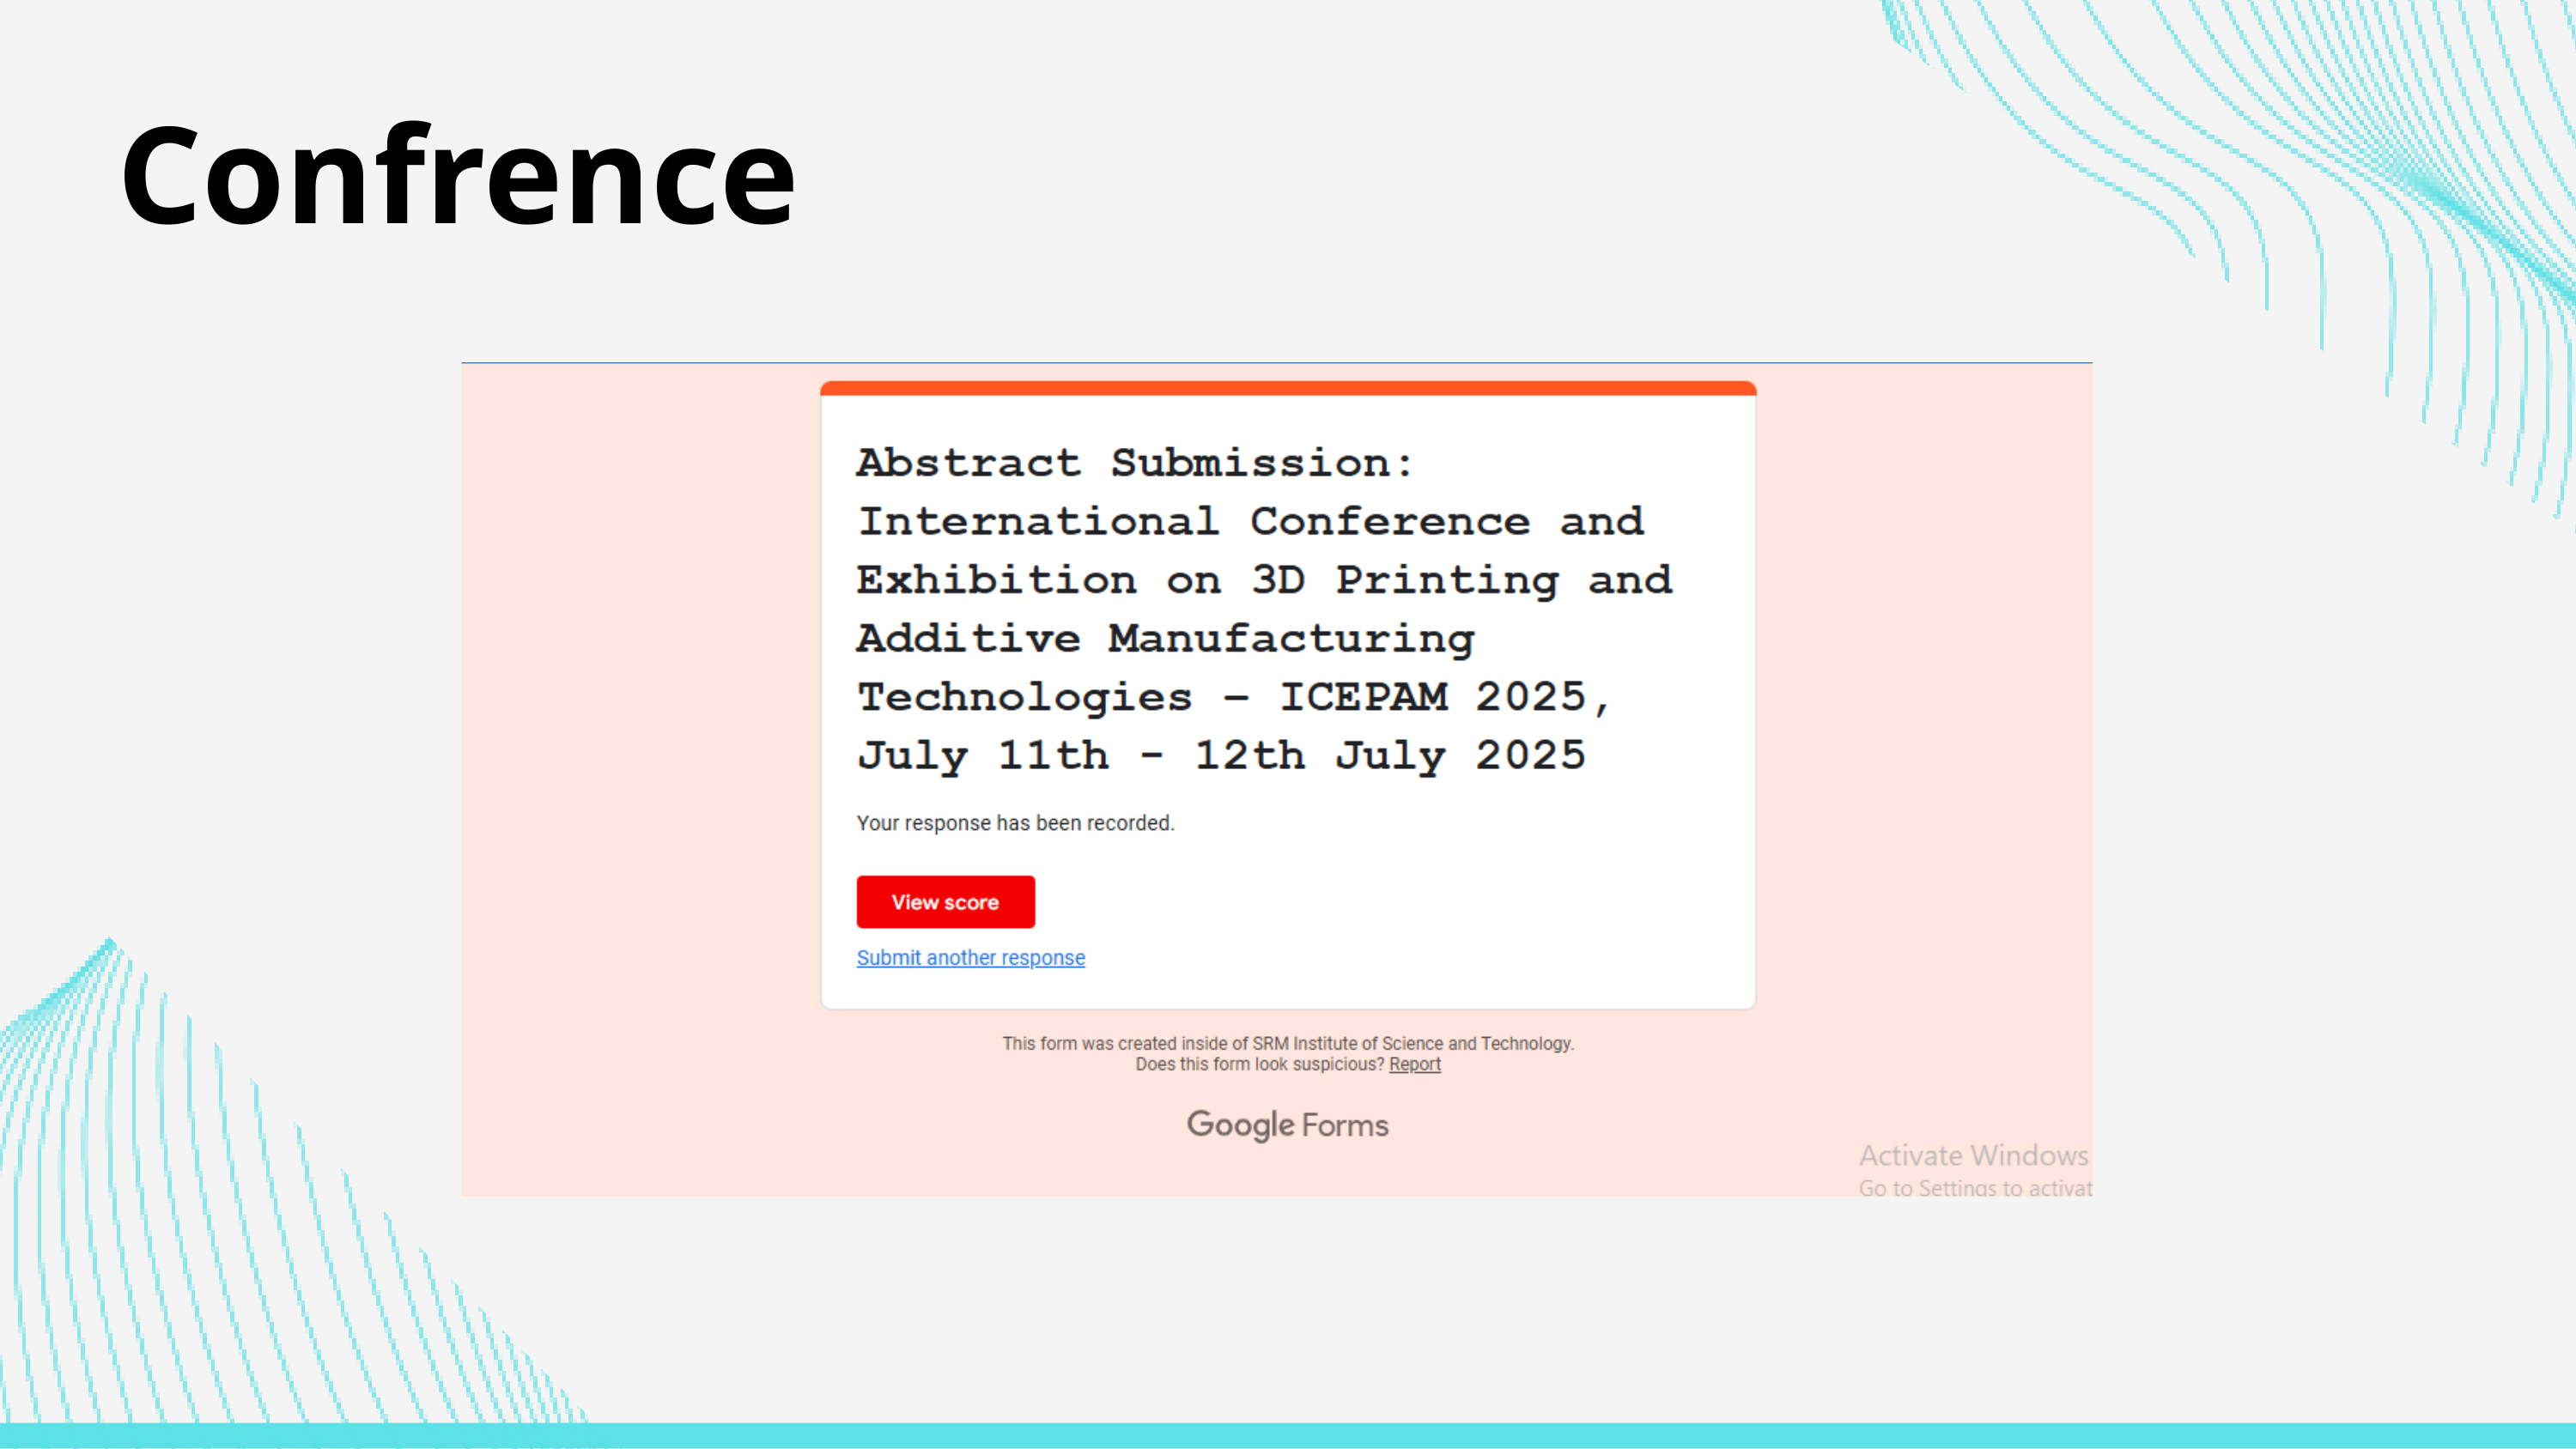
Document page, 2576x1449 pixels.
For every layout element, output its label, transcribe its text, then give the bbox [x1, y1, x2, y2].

text_box [0, 828, 622, 1449]
text_box [596, 1422, 2576, 1449]
picture [461, 362, 2093, 1197]
text_box Confrence [0, 89, 799, 252]
text_box [1843, 0, 2576, 534]
